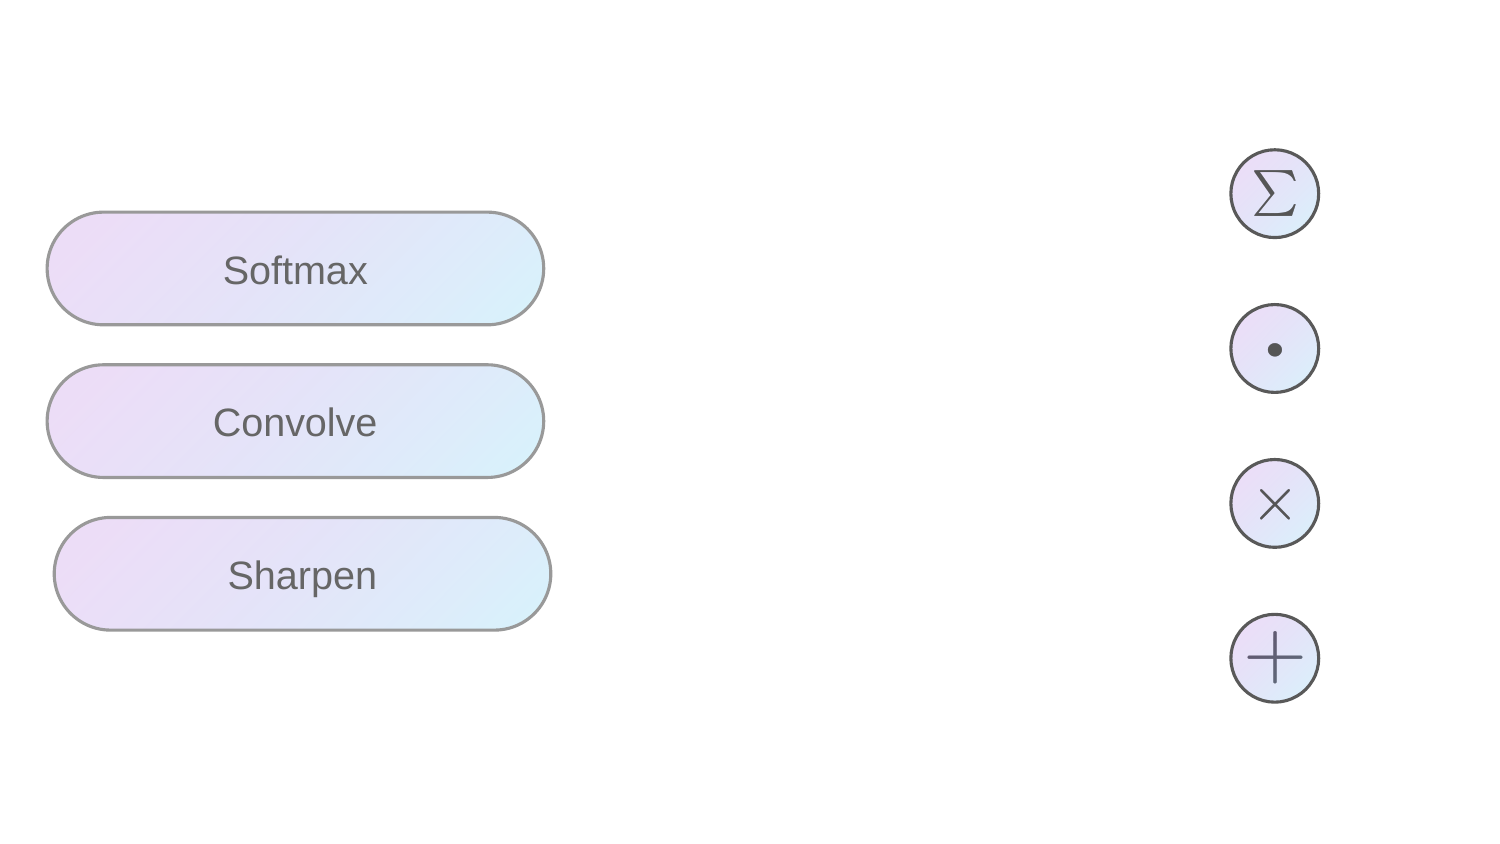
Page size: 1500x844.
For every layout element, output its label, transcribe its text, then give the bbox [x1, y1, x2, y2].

text_box Sharpen [54, 517, 551, 631]
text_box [1230, 304, 1319, 393]
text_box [1230, 149, 1319, 238]
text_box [1230, 614, 1319, 703]
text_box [1230, 459, 1319, 548]
text_box Convolve [47, 364, 544, 478]
text_box Softmax [47, 212, 544, 325]
